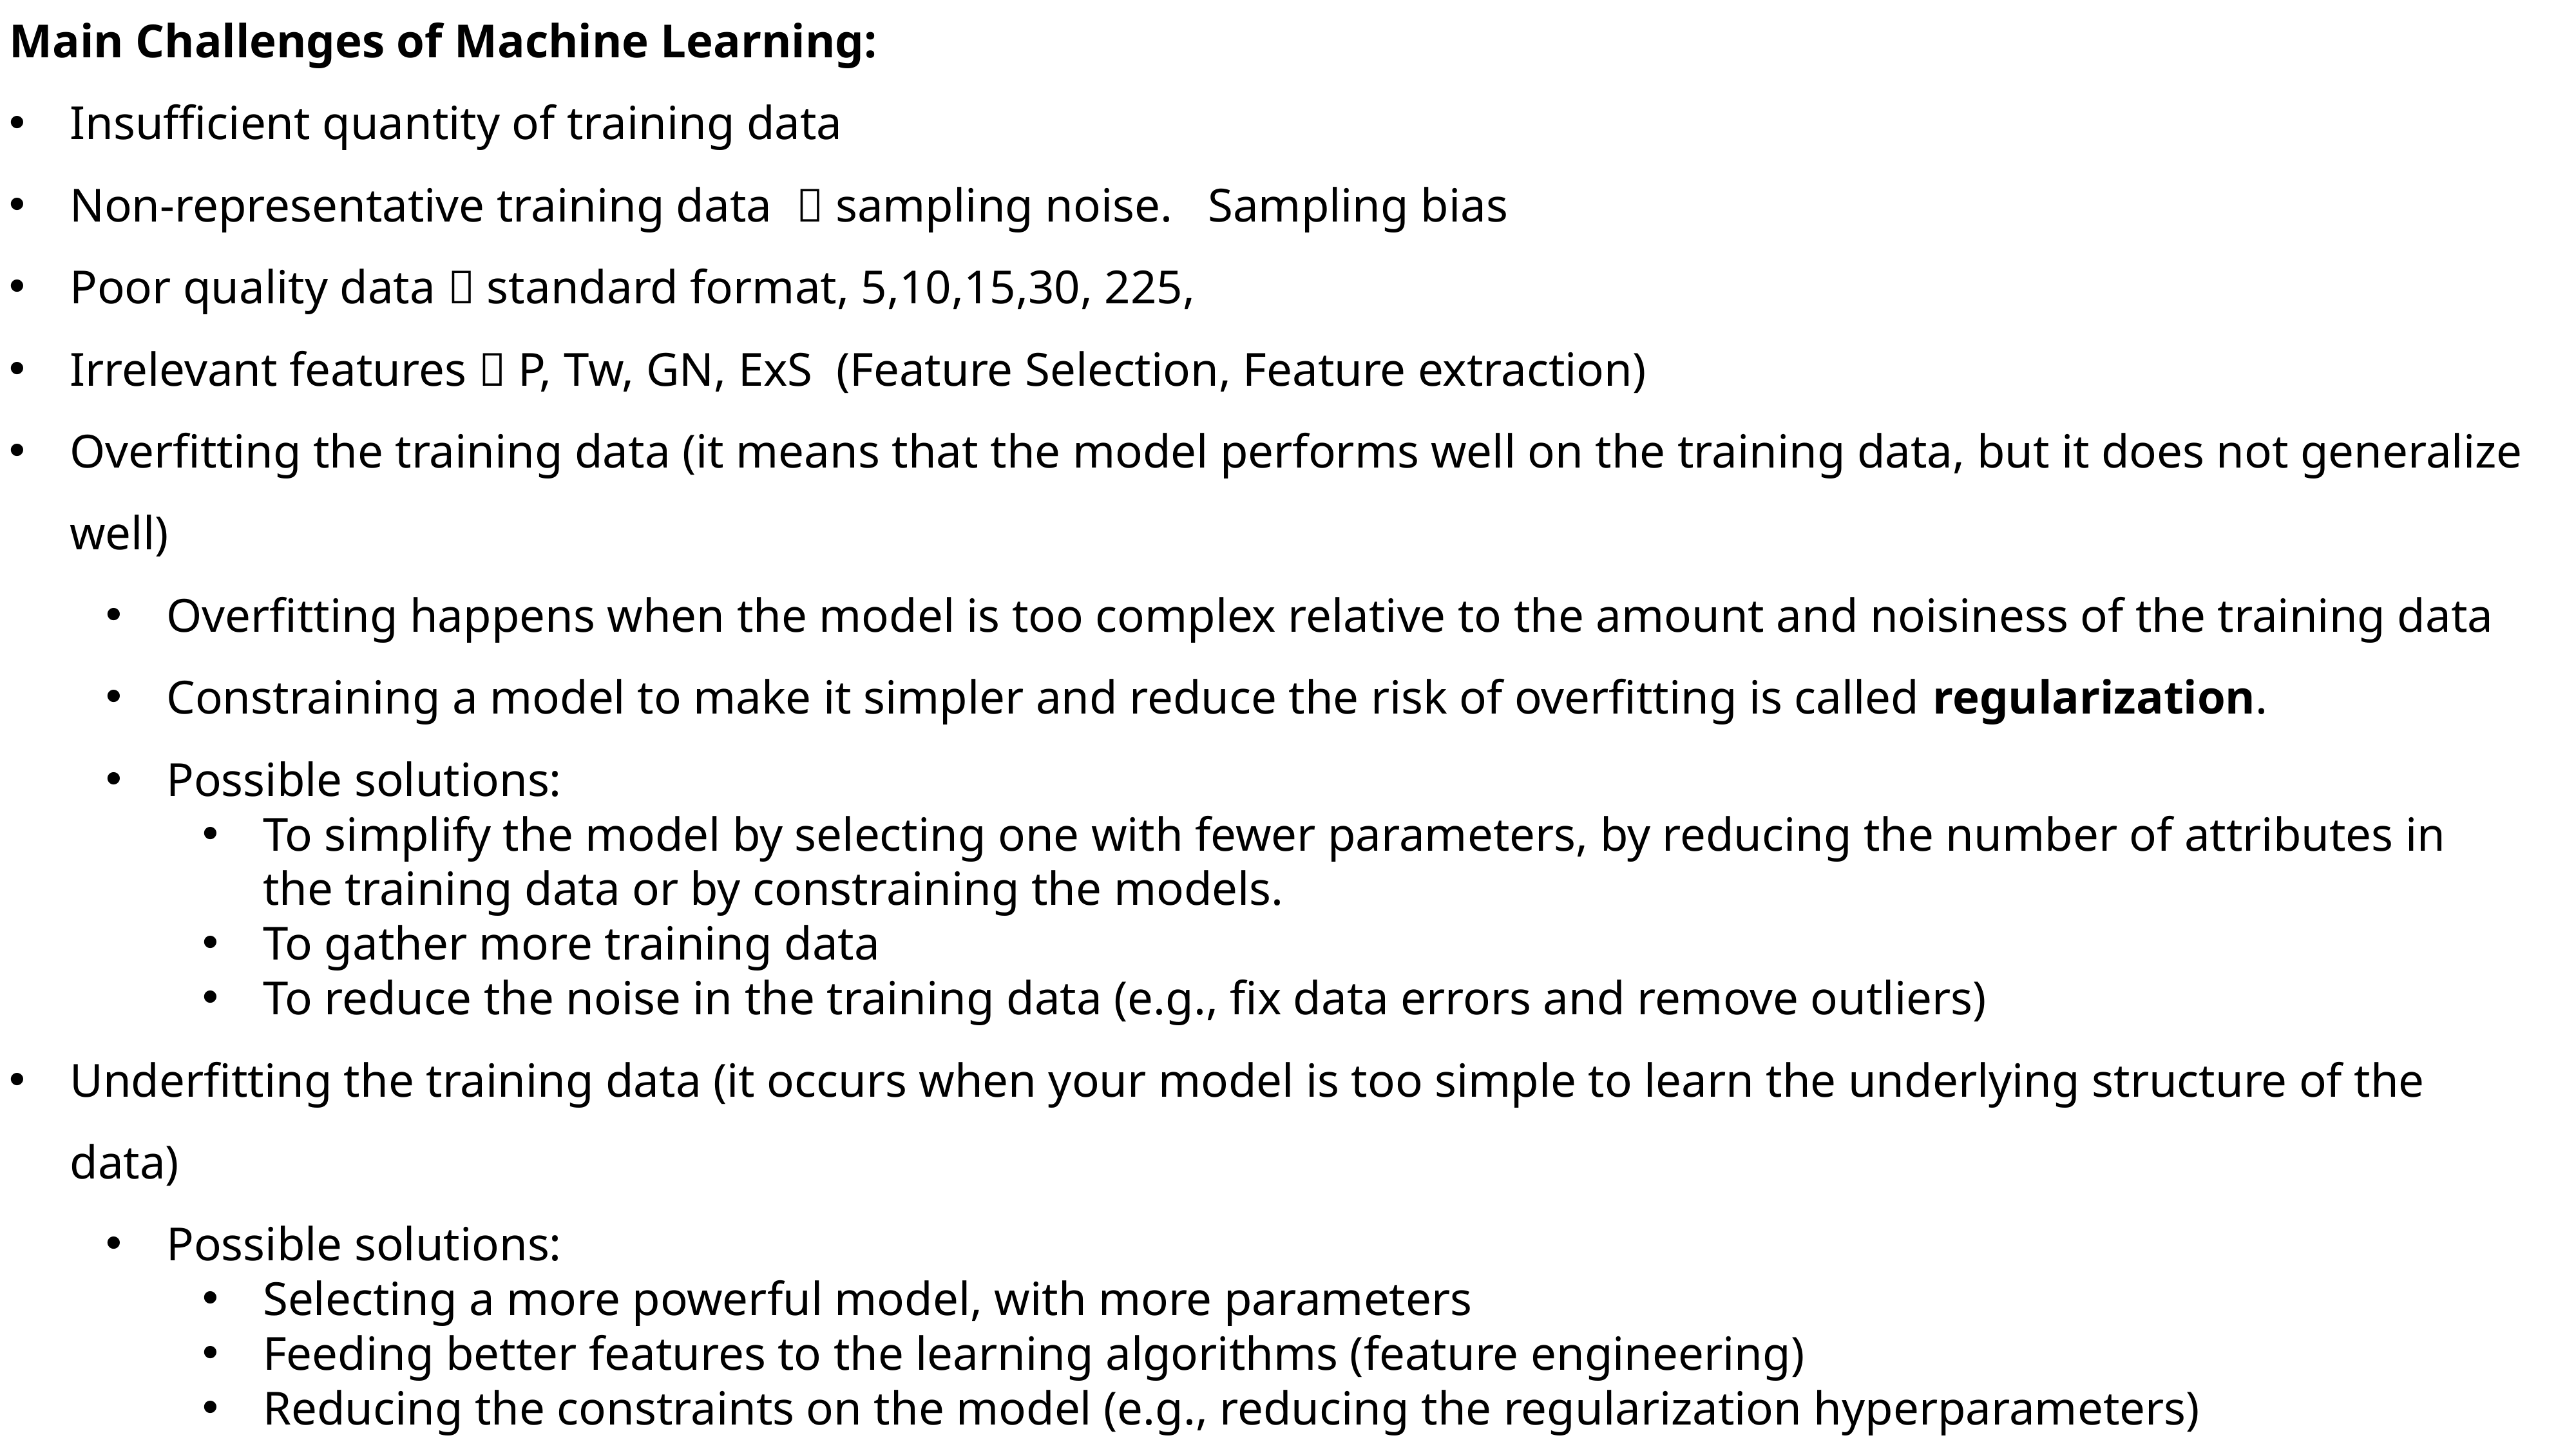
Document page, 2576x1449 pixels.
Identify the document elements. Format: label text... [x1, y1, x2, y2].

text_box Main Challenges of Machine Learning: Insufficient quantity of training data Non-representative training data  sampling noise. Sampling bias Poor quality data  standard format, 5,10,15,30, 225, Irrelevant features  P, Tw, GN, ExS (Feature Selection, Feature extraction) Overfitting the training data (it means that the model performs well on the training data, but it does not generalize well) Overfitting happens when the model is too complex relative to the amount and noisiness of the training data Constraining a model to make it simpler and reduce the risk of overfitting is called regularization. Possible solutions: To simplify the model by selecting one with fewer parameters, by reducing the number of attributes in the training data or by constraining the models. To gather more training data To reduce the noise in the training data (e.g., fix data errors and remove outliers) Underfitting the training data (it occurs when your model is too simple to learn the underlying structure of the data) Possible solutions: Selecting a more powerful model, with more parameters Feeding better features to the learning algorithms (feature engineering) Reducing the constraints on the model (e.g., reducing the regularization hyperparameters) Testing and Validating [0, 0, 2536, 1449]
